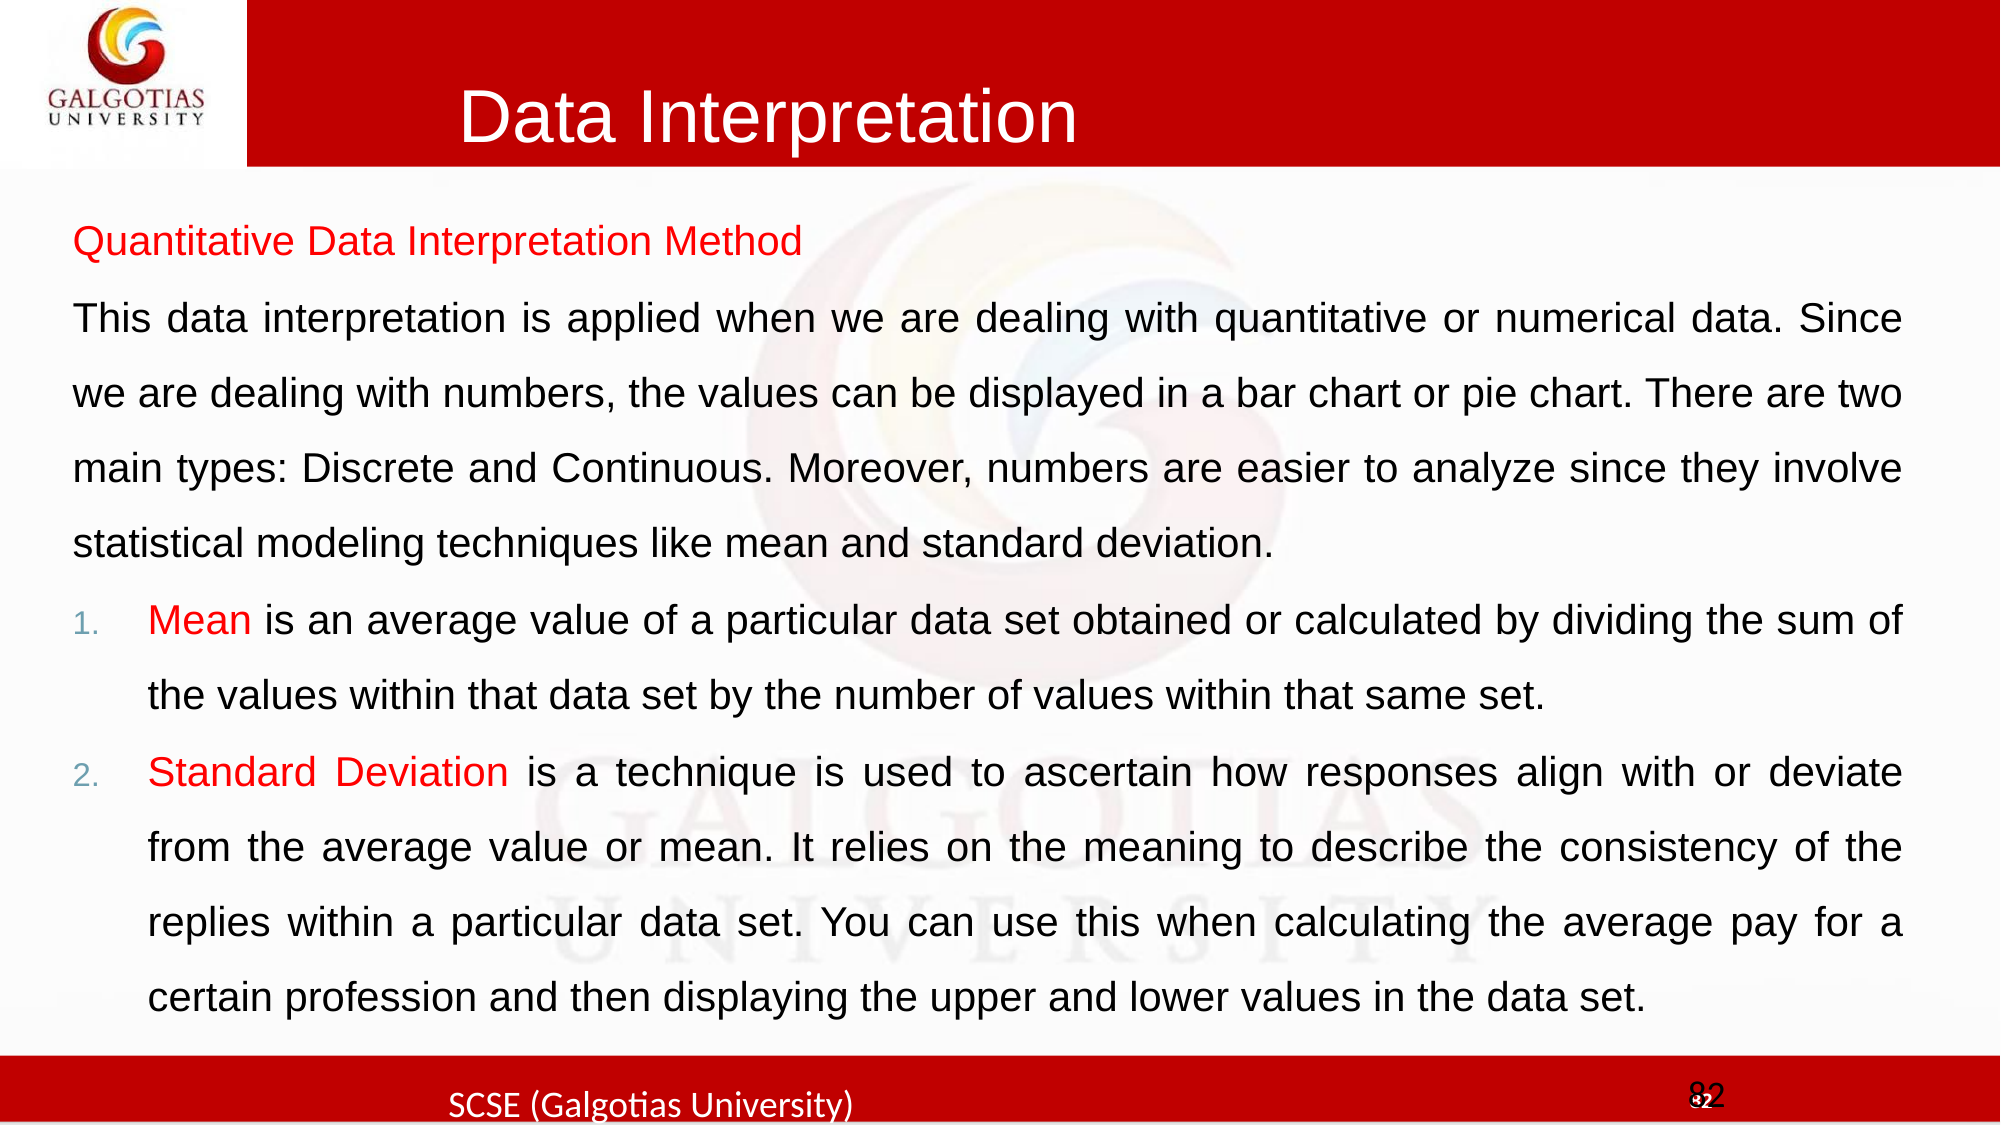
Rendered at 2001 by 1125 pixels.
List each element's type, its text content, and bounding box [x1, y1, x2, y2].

text_box Quantitative Data Interpretation Method This data interpretation is applied when we are dealing with quantitative or numerical data. Since we are dealing with numbers, the values can be displayed in a bar chart or pie chart. There are two main types: Discrete and Continuous. Moreover, numbers are easier to analyze since they involve statistical modeling techniques like mean and standard deviation. Mean is an average value of a particular data set obtained or calculated by dividing the sum of the values within that data set by the number of values within that same set. Standard Deviation is a technique is used to ascertain how responses align with or deviate from the average value or mean. It relies on the meaning to describe the consistency of the replies within a particular data set. You can use this when calculating the average pay for a certain profession and then displaying the upper and lower values in the data set. [70, 186, 1905, 1020]
picture [0, 0, 2001, 1125]
footer SCSE (Galgotias University) [433, 1072, 1667, 1125]
slide_number 82 [1666, 1062, 2000, 1125]
title Data Interpretation [456, 20, 1953, 211]
